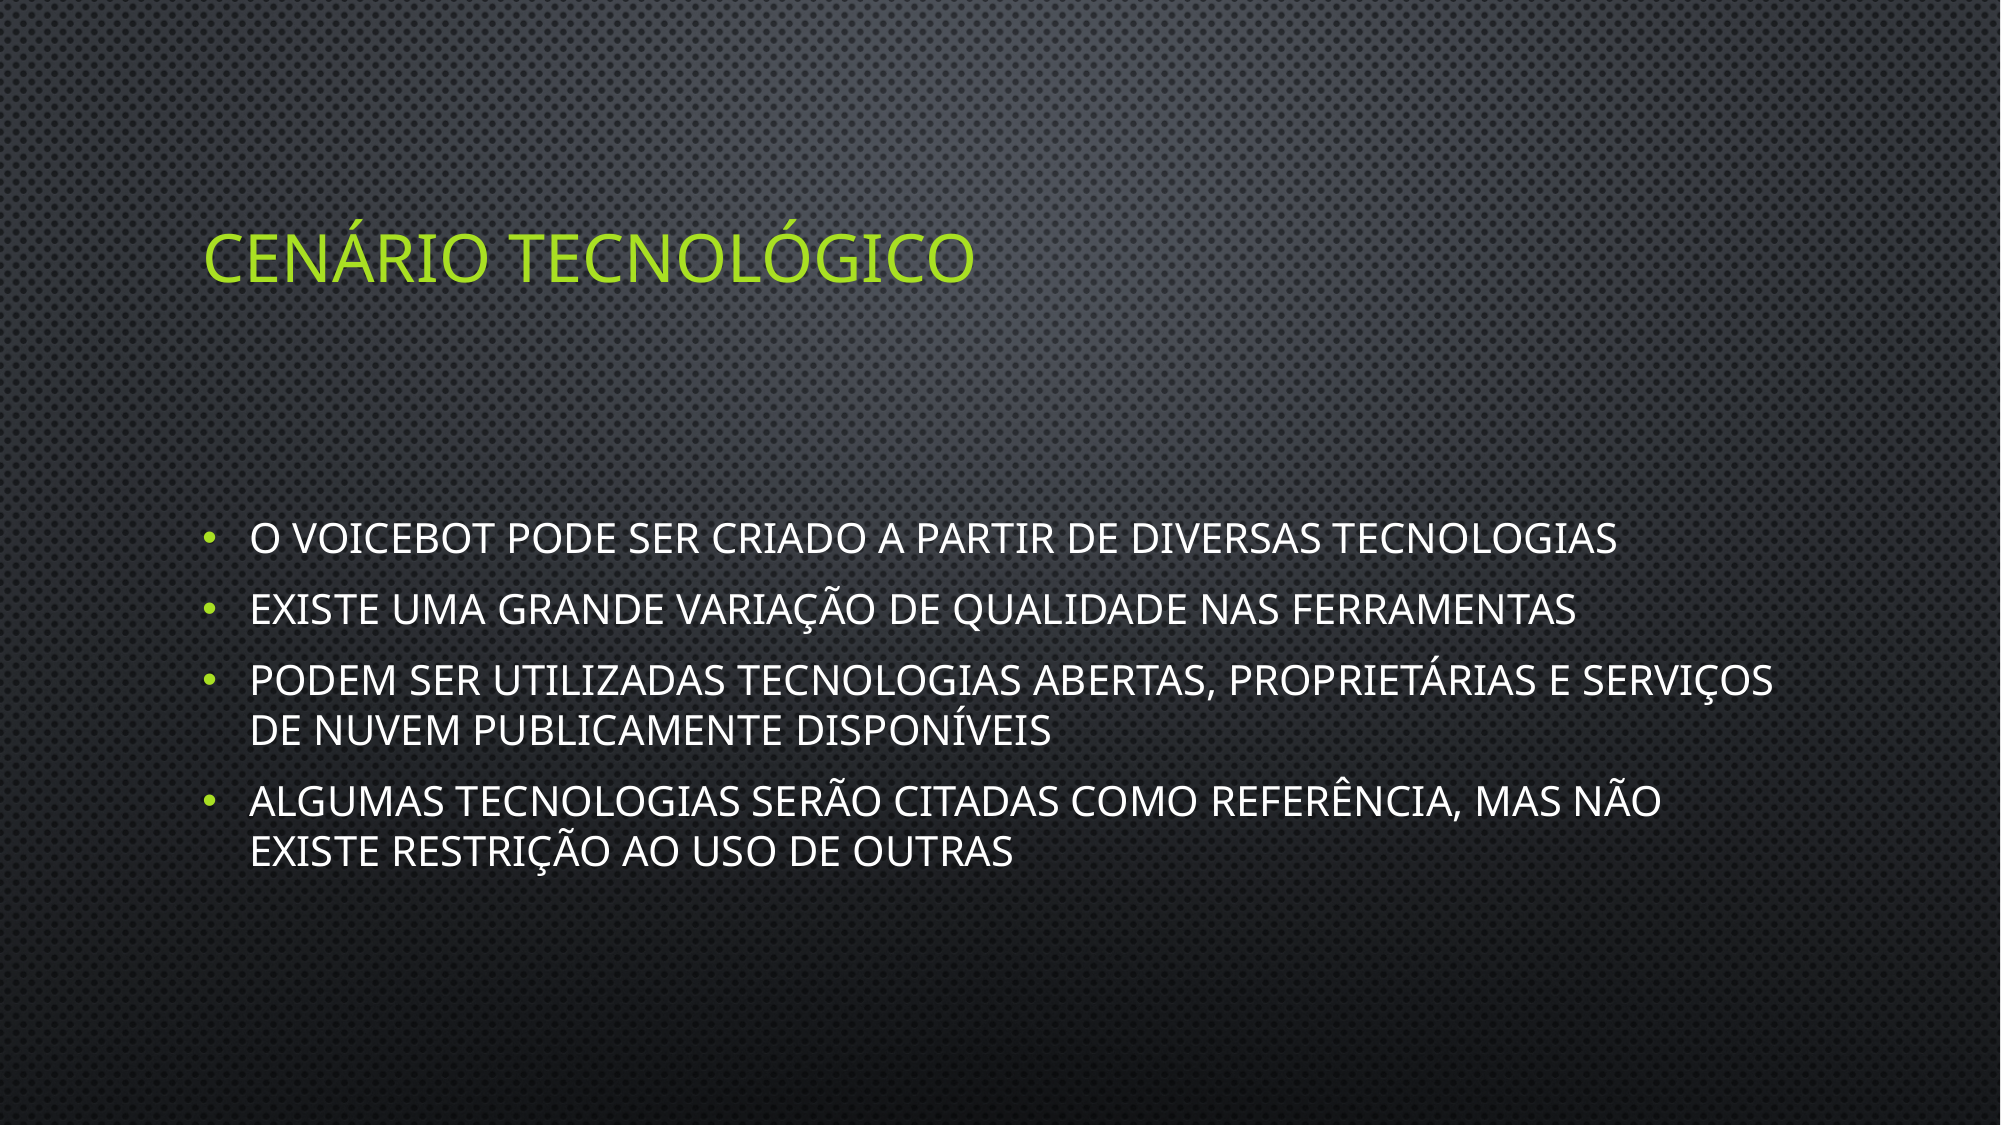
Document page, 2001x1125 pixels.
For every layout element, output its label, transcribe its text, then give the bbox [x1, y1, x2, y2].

title Cenário tecnológico [187, 99, 1813, 413]
list o VoiceBot pode ser criado a partir de diversas tecnologias Existe uma grande variação de qualidade nas ferramentas Podem ser utilizadas tecnologias abertas, proprietárias e serviços de nuvem publicamente disponíveis Algumas tecnologias serão citadas como referência, mas não existe restrição ao uso de outras [187, 437, 1813, 950]
